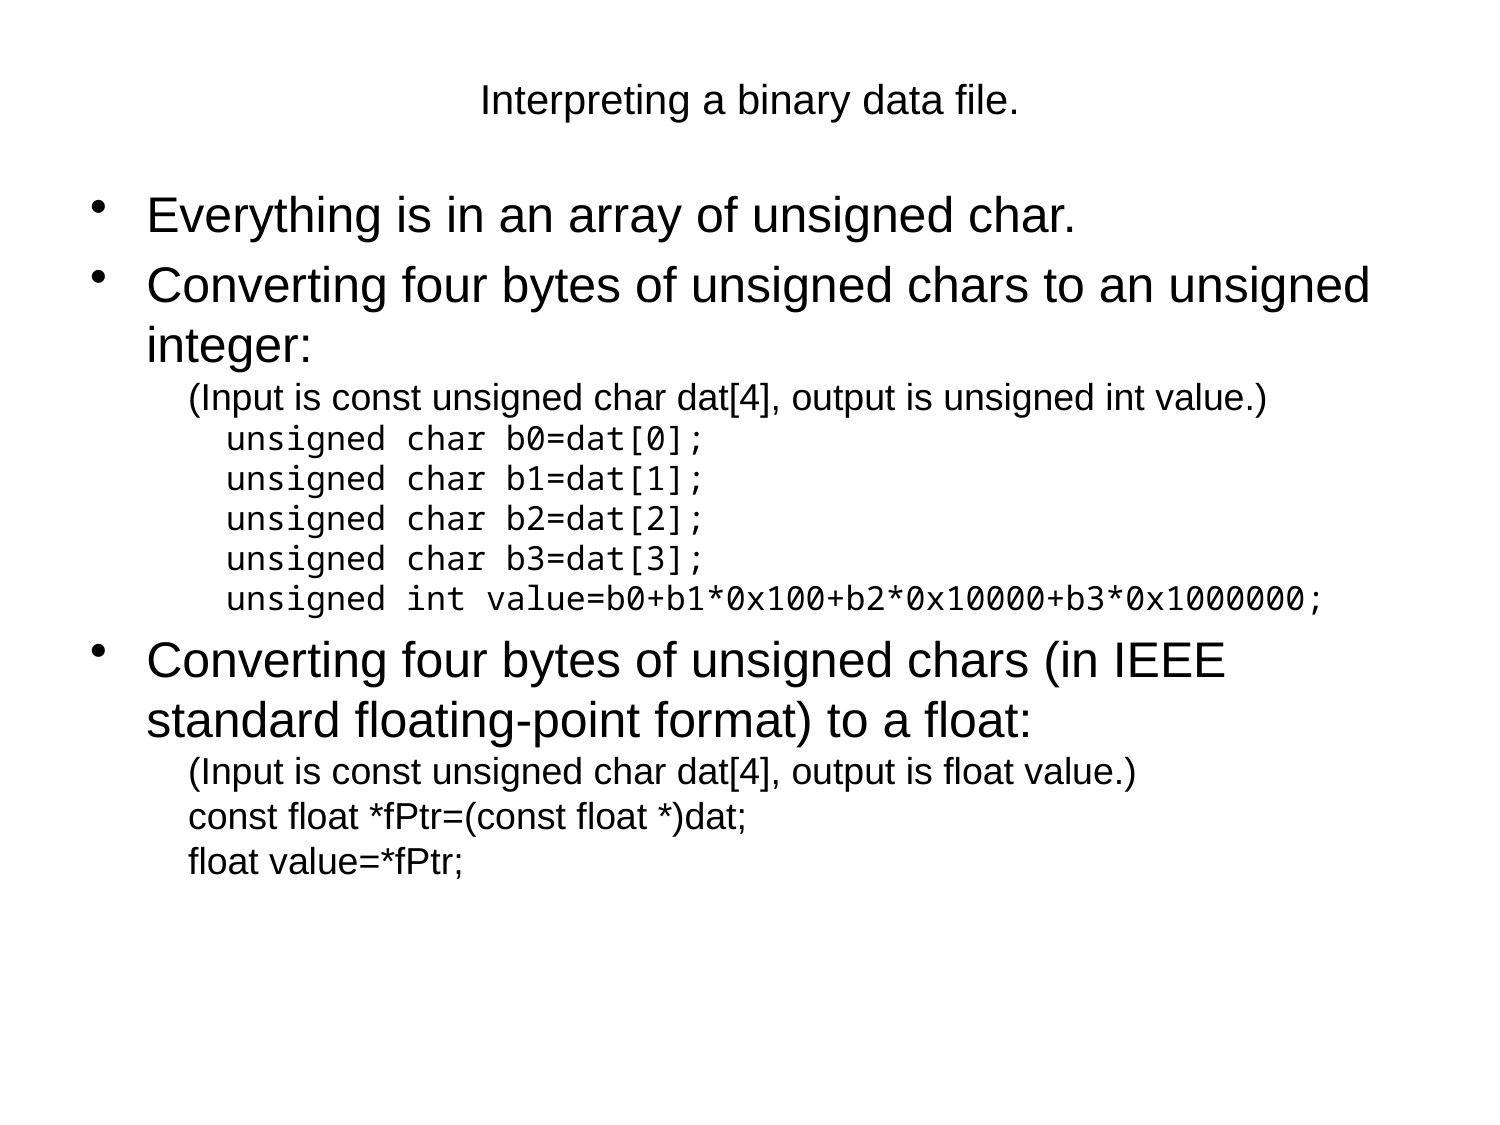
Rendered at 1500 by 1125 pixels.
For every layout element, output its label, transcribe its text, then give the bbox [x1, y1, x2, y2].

list Everything is in an array of unsigned char. Converting four bytes of unsigned chars to an unsigned integer: (Input is const unsigned char dat[4], output is unsigned int value.) unsigned char b0=dat[0]; unsigned char b1=dat[1]; unsigned char b2=dat[2]; unsigned char b3=dat[3]; unsigned int value=b0+b1*0x100+b2*0x10000+b3*0x1000000; Converting four bytes of unsigned chars (in IEEE standard floating-point format) to a float: (Input is const unsigned char dat[4], output is float value.) const float *fPtr=(const float *)dat; float value=*fPtr; [75, 174, 1425, 1005]
title Interpreting a binary data file. [75, 45, 1425, 150]
